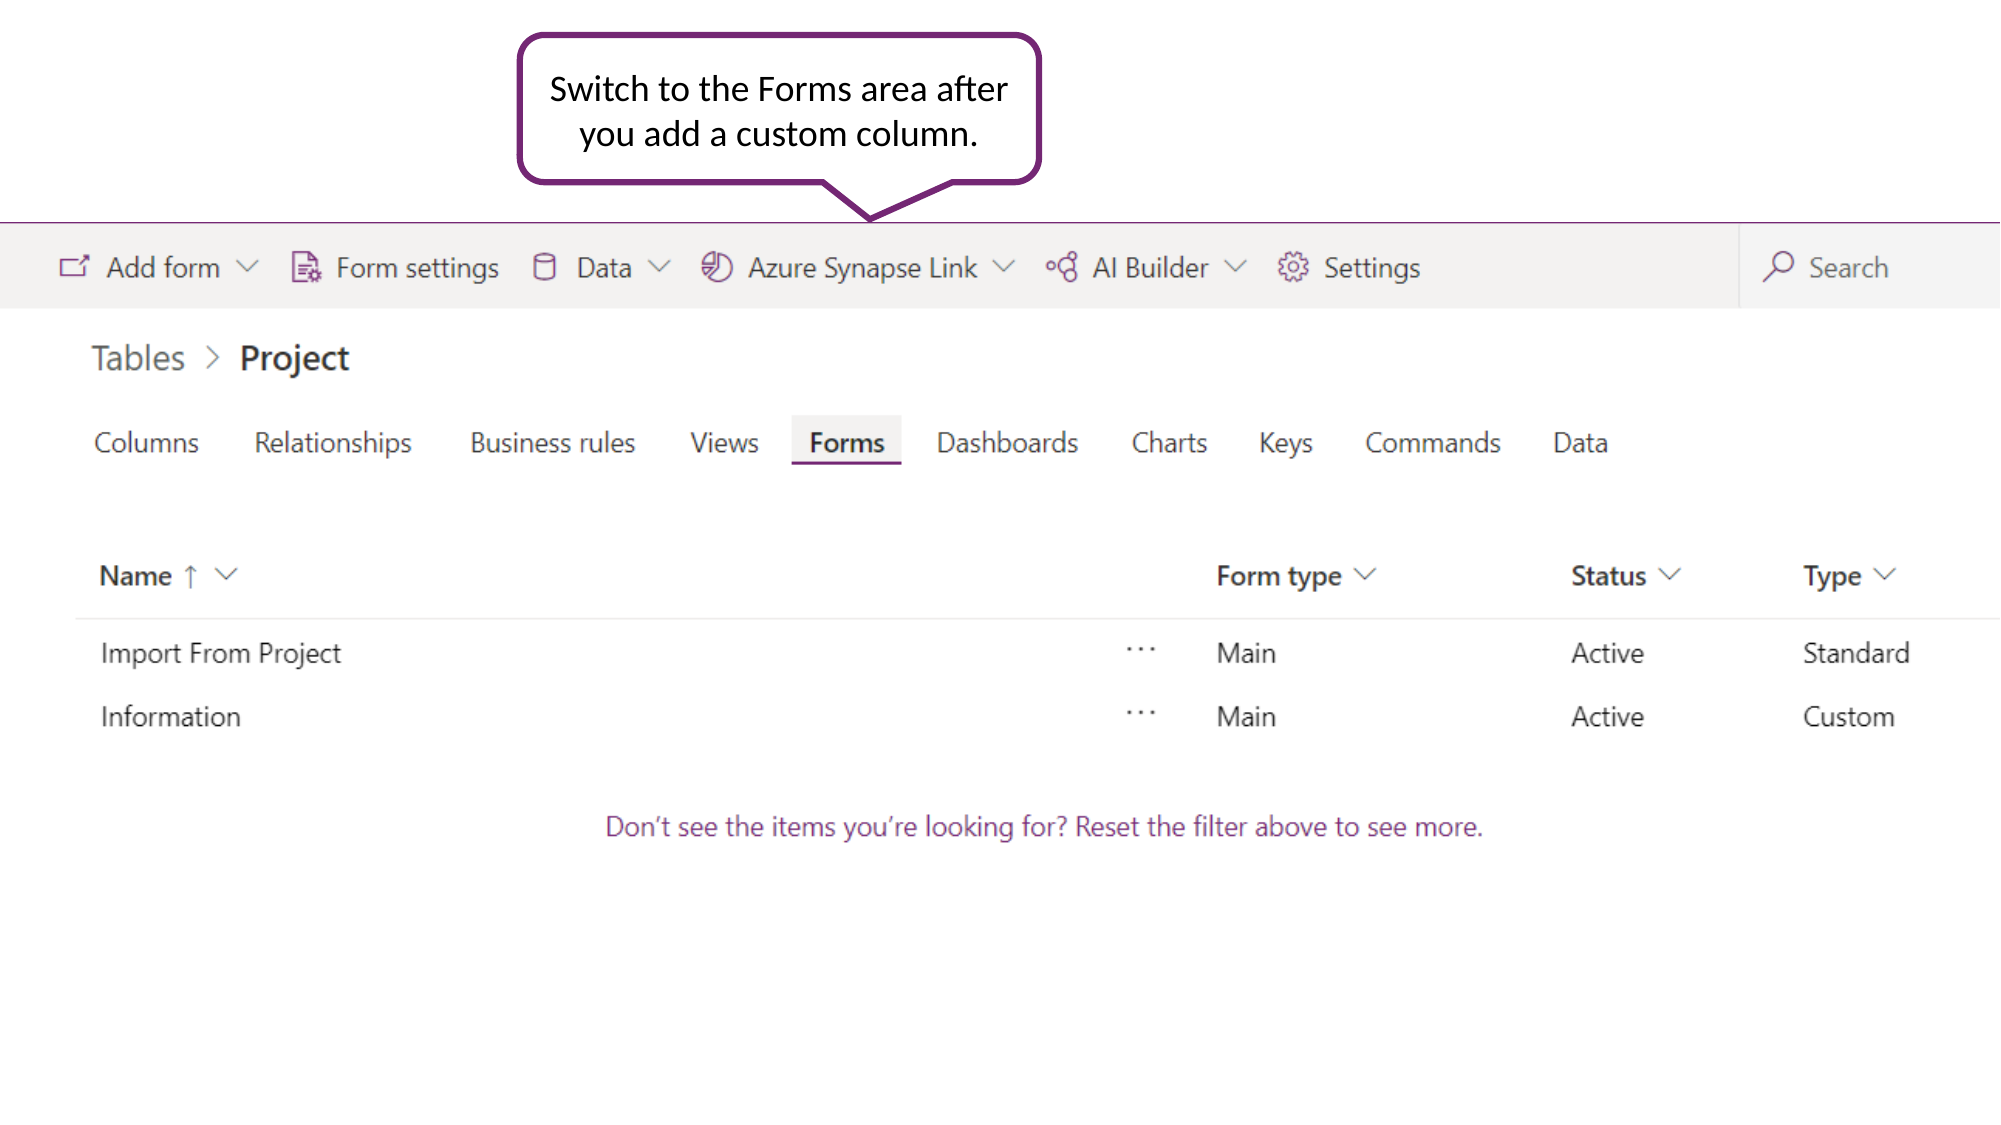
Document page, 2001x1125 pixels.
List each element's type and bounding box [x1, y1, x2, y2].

text_box [0, 34, 2000, 903]
